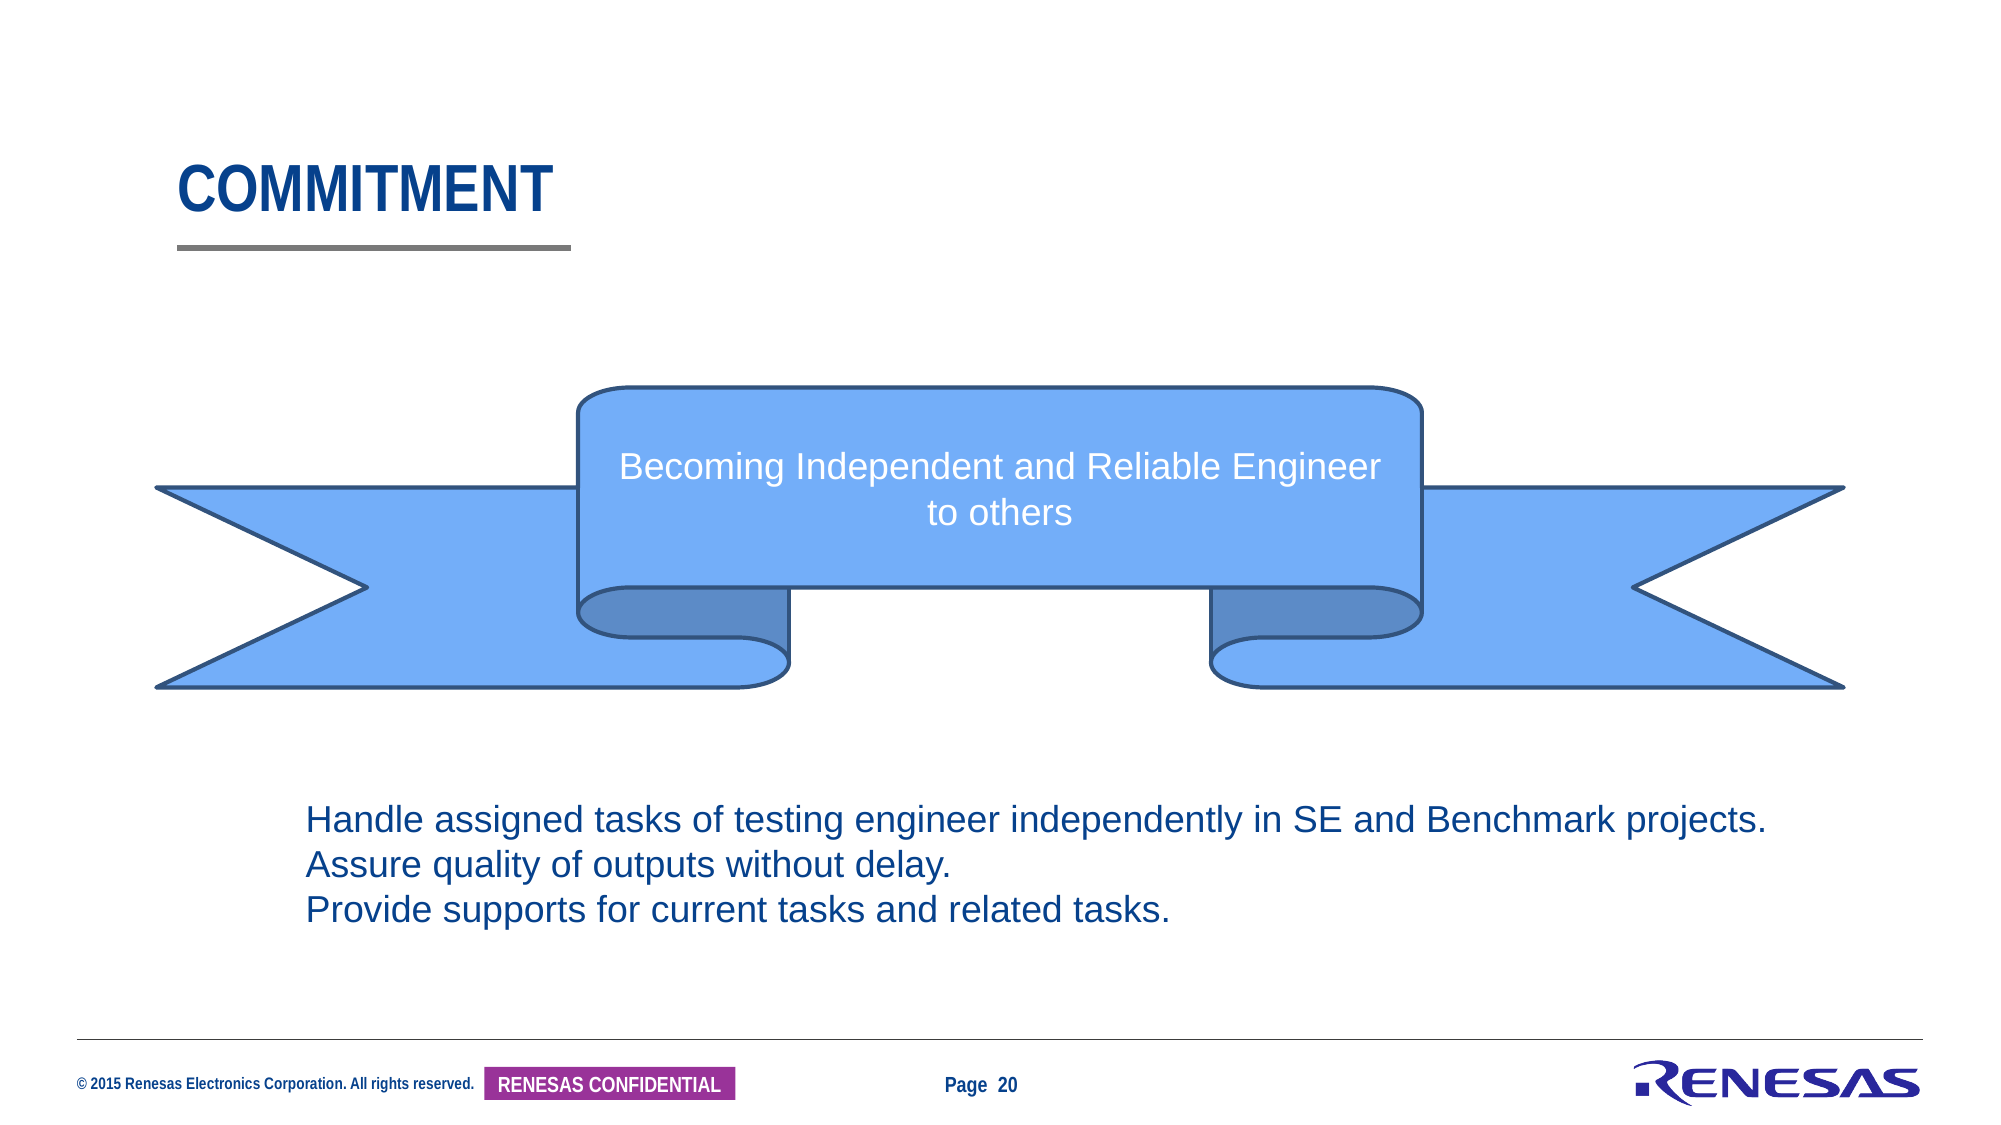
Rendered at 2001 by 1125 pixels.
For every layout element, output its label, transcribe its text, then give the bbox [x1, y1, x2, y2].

slide_number Page 20 [944, 1070, 1056, 1097]
title COMMITMENT [177, 153, 1654, 227]
text_box Becoming Independent and Reliable Engineer to others [154, 385, 1846, 690]
text_box Handle assigned tasks of testing engineer independently in SE and Benchmark projects. Assure quality of outputs without delay. Provide supports for current tasks and related tasks. [290, 787, 1783, 938]
picture [1631, 1058, 1923, 1108]
